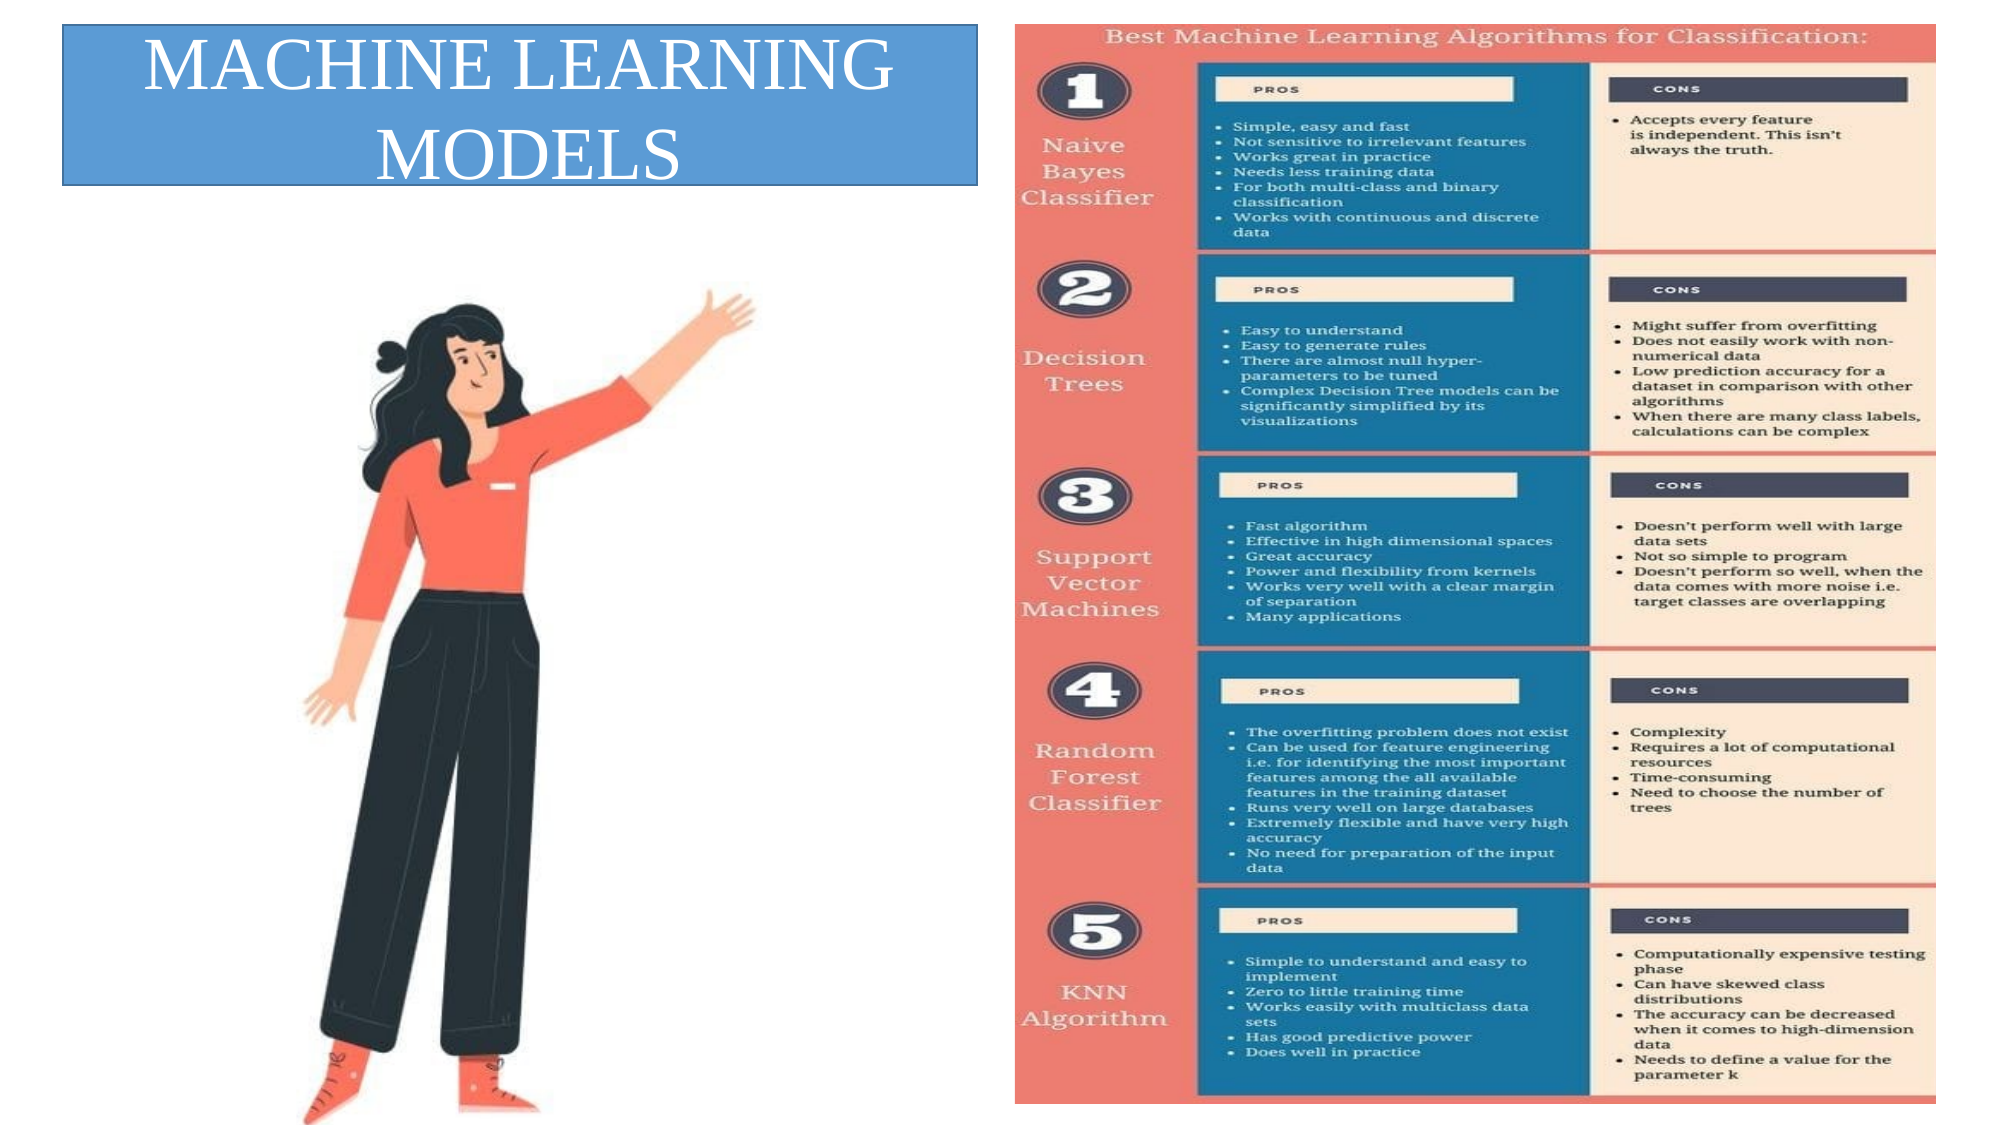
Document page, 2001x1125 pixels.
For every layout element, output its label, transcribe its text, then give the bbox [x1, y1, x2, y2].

picture [1014, 24, 1936, 1104]
text_box MACHINE LEARNING MODELS [62, 24, 978, 186]
picture [296, 281, 763, 1125]
